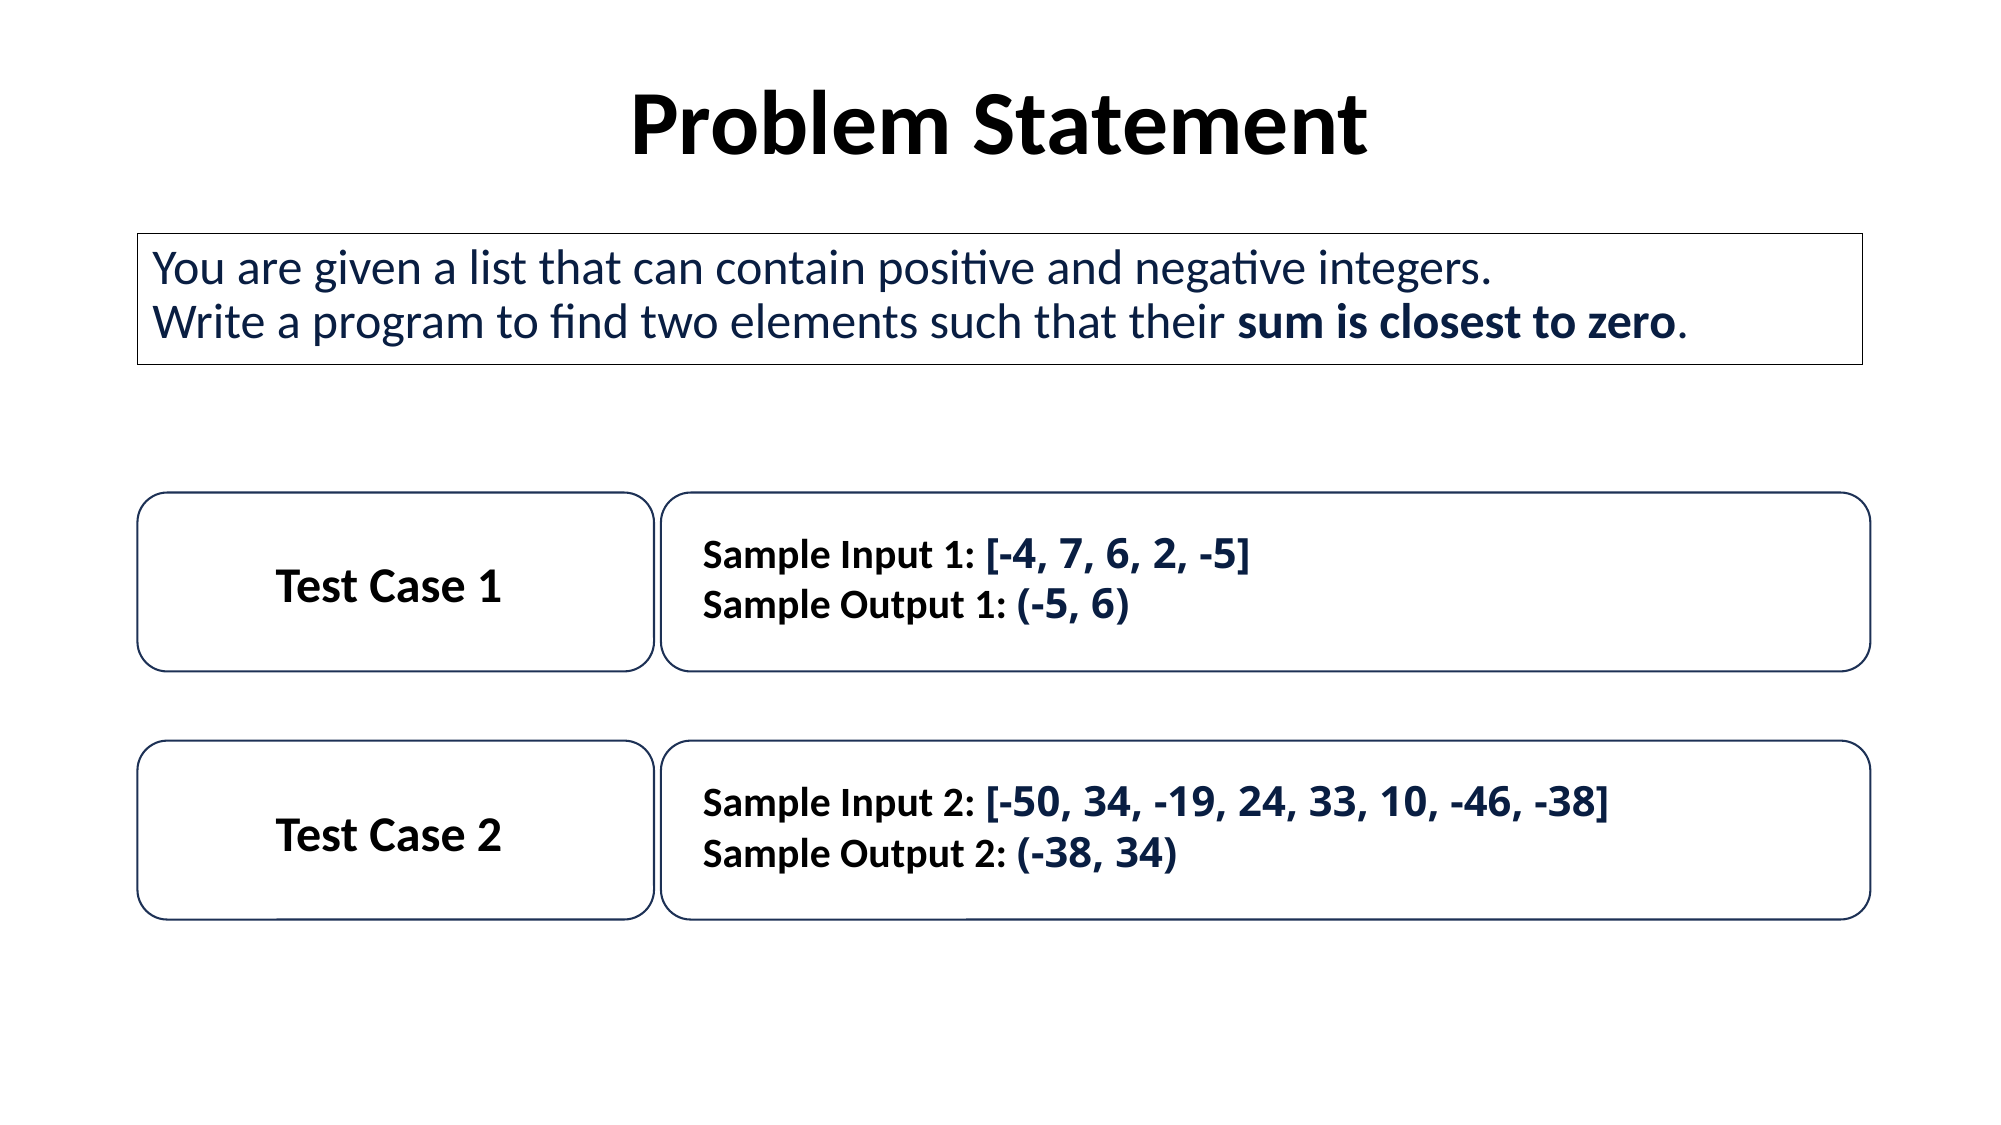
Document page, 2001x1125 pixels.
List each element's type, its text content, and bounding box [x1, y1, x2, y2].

title Problem Statement [137, 16, 1863, 233]
text_box Sample Input 2: [-50, 34, -19, 24, 33, 10, -46, -38] Sample Output 2: (-38, 34) [688, 767, 1844, 883]
text_box [659, 739, 1872, 921]
text_box Sample Input 1: [-4, 7, 6, 2, -5] Sample Output 1: (-5, 6) [688, 519, 1844, 635]
text_box [136, 739, 656, 921]
text_box [659, 491, 1872, 673]
list You are given a list that can contain positive and negative integers. Write a program to find two elements such that their sum is closest to zero. [137, 233, 1863, 365]
text_box [136, 491, 656, 673]
